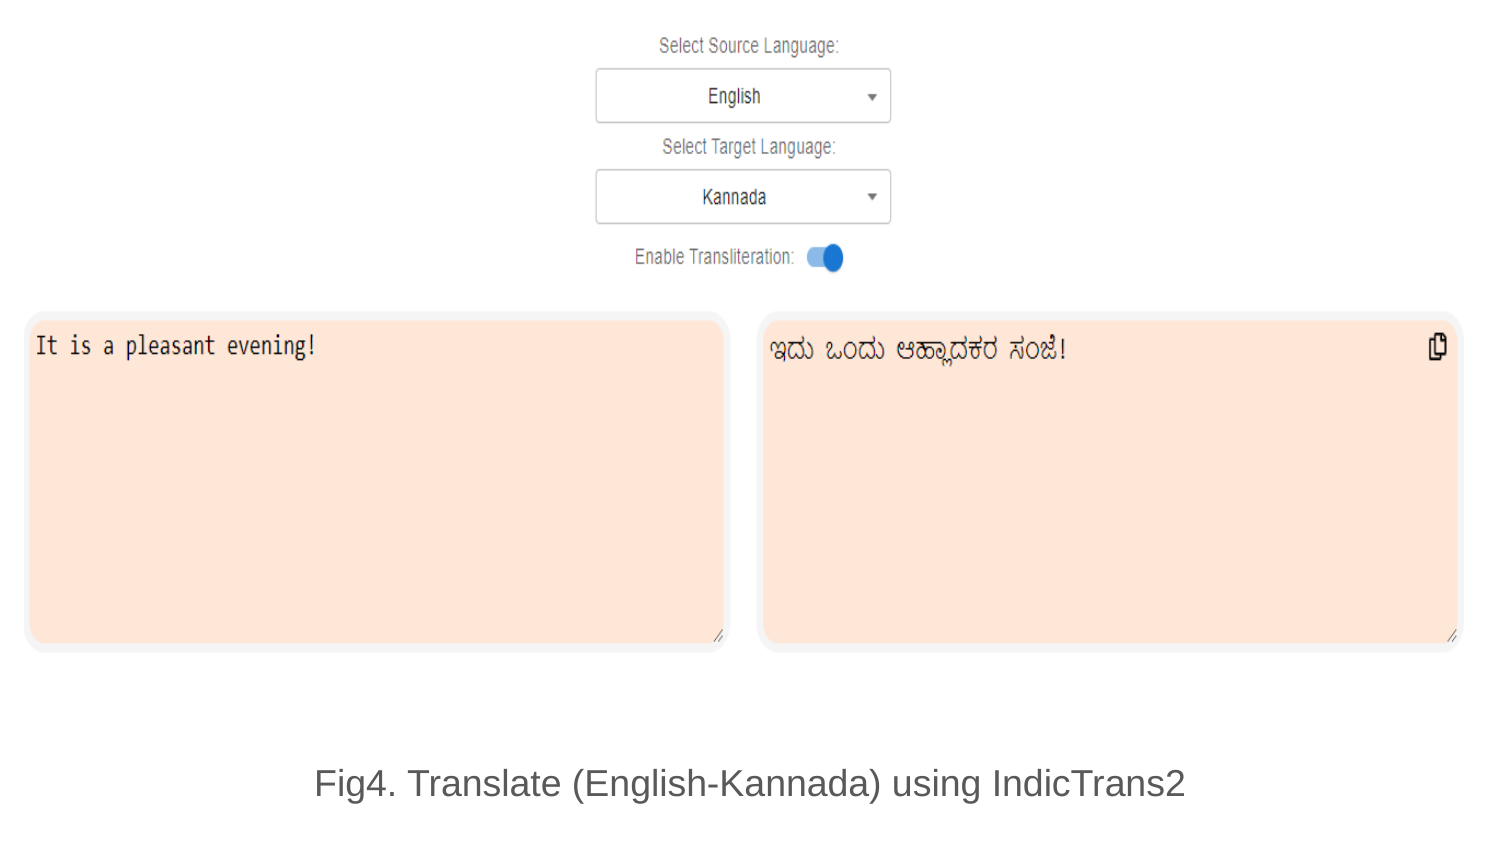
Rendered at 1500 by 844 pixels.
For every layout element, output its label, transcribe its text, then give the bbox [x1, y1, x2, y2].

text_box Fig4. Translate (English-Kannada) using IndicTrans2 [164, 744, 1336, 821]
picture [24, 24, 1476, 668]
